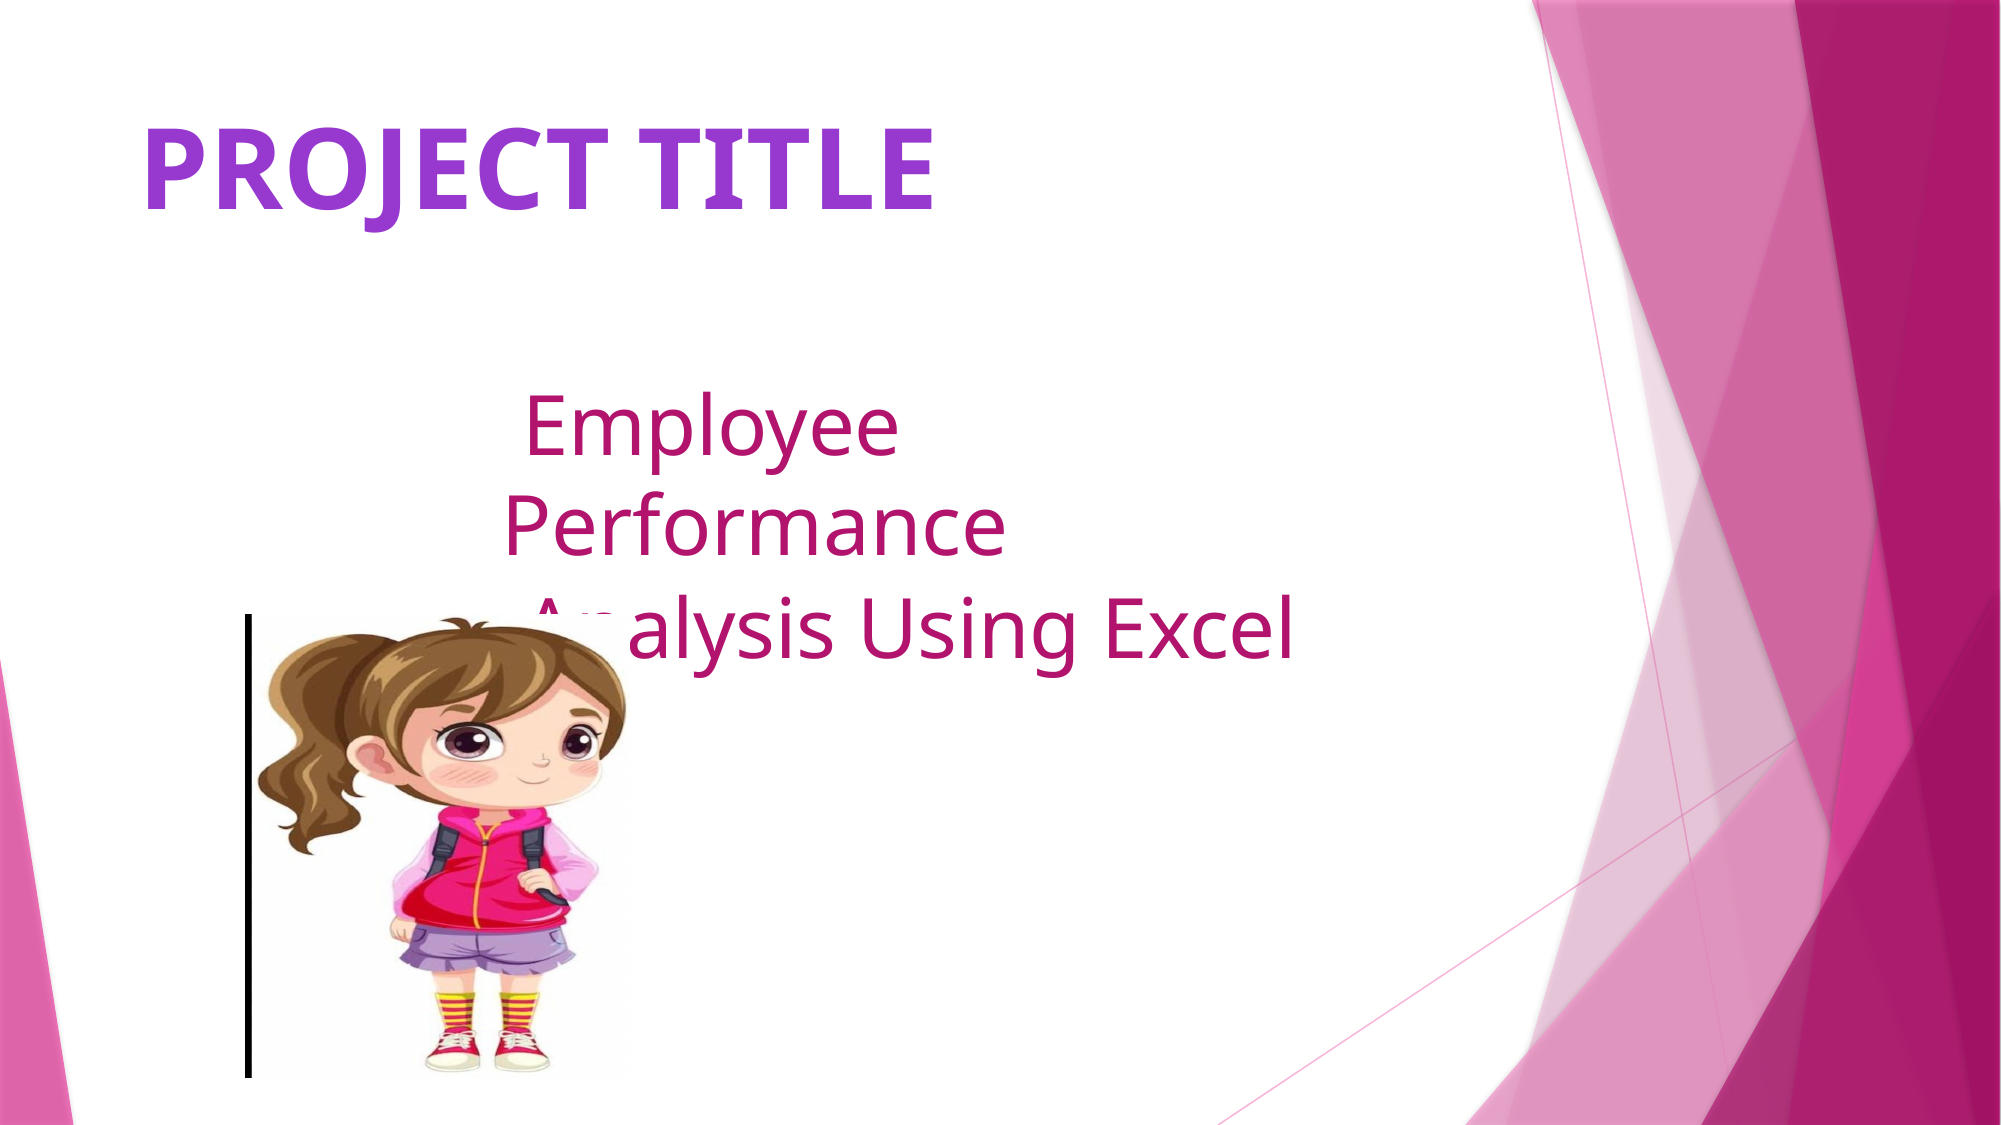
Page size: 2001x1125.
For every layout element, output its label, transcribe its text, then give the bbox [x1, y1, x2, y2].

text_box Employee Performance Analysis Using Excel [498, 369, 1424, 676]
text_box PROJECT TITLE [136, 94, 1062, 232]
picture [244, 614, 630, 1078]
